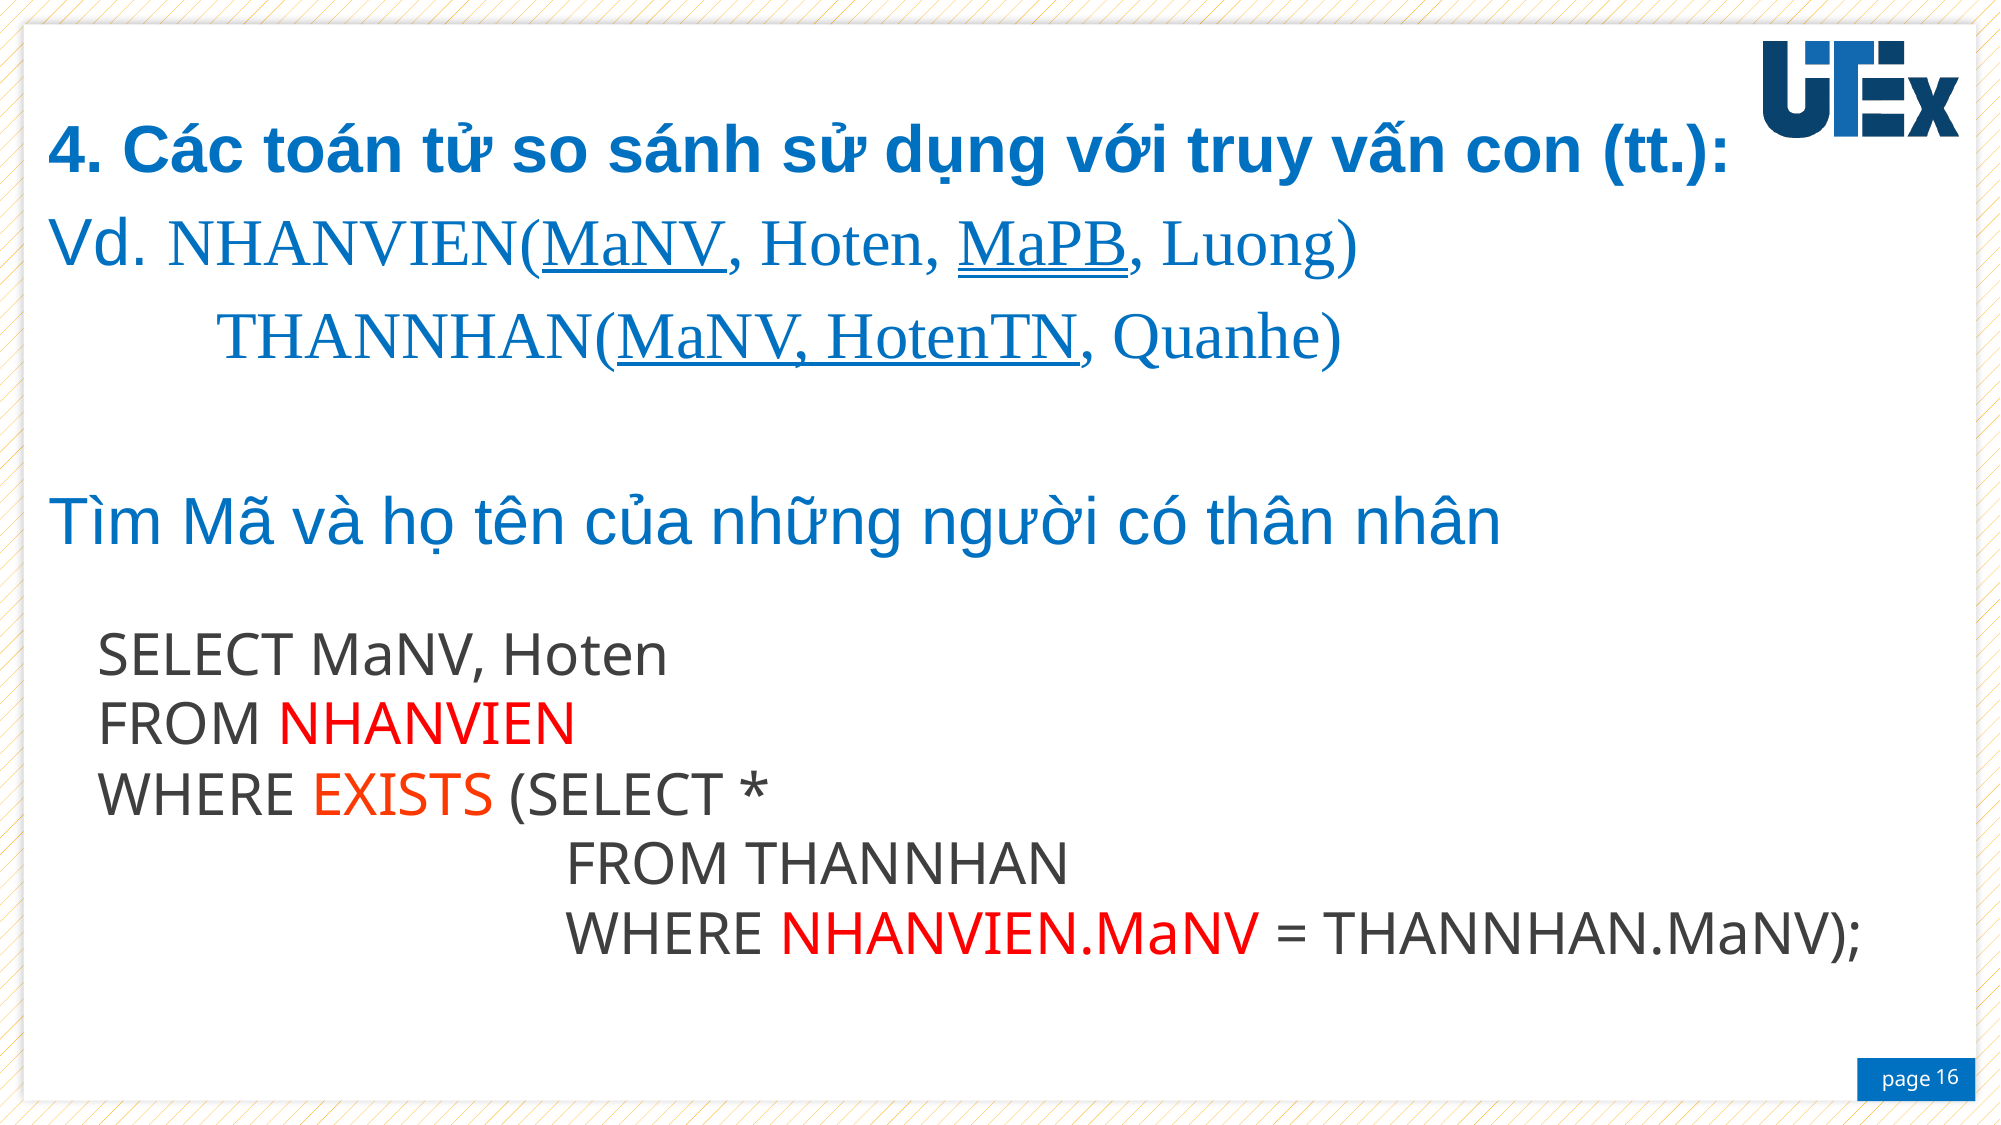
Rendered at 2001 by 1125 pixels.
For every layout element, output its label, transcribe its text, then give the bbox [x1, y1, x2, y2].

slide_number 16 [1882, 1055, 1974, 1101]
picture [1763, 41, 1959, 138]
text_box SELECT MaNV, Hoten FROM NHANVIEN WHERE EXISTS (SELECT * FROM THANNHAN WHERE NHANVIEN.MaNV = THANNHAN.MaNV); [82, 609, 1943, 974]
list 4. Các toán tử so sánh sử dụng với truy vấn con (tt.): Vd. NHANVIEN(MaNV, Hoten, MaPB, Luong) THANNHAN(MaNV, HotenTN, Quanhe) Tìm Mã và họ tên của những người có thân nhân [33, 107, 1943, 1074]
